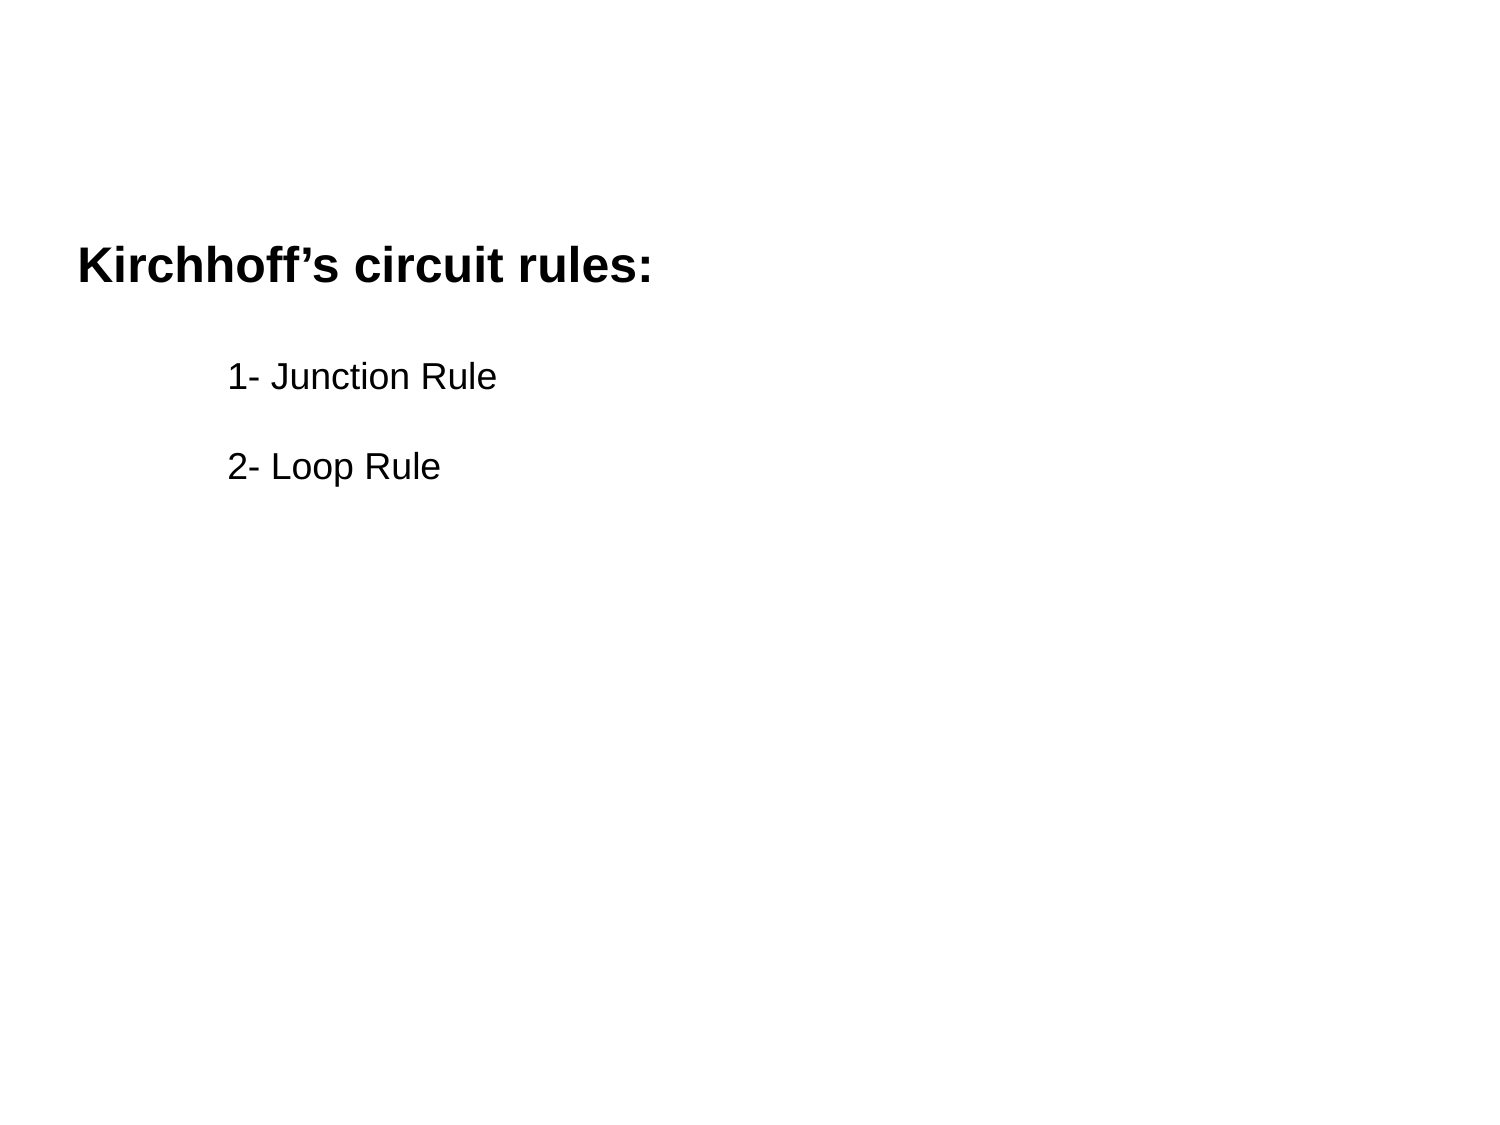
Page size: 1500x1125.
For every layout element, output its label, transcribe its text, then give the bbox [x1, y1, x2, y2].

text_box Kirchhoff’s circuit rules: 1- Junction Rule 2- Loop Rule [62, 224, 1450, 540]
